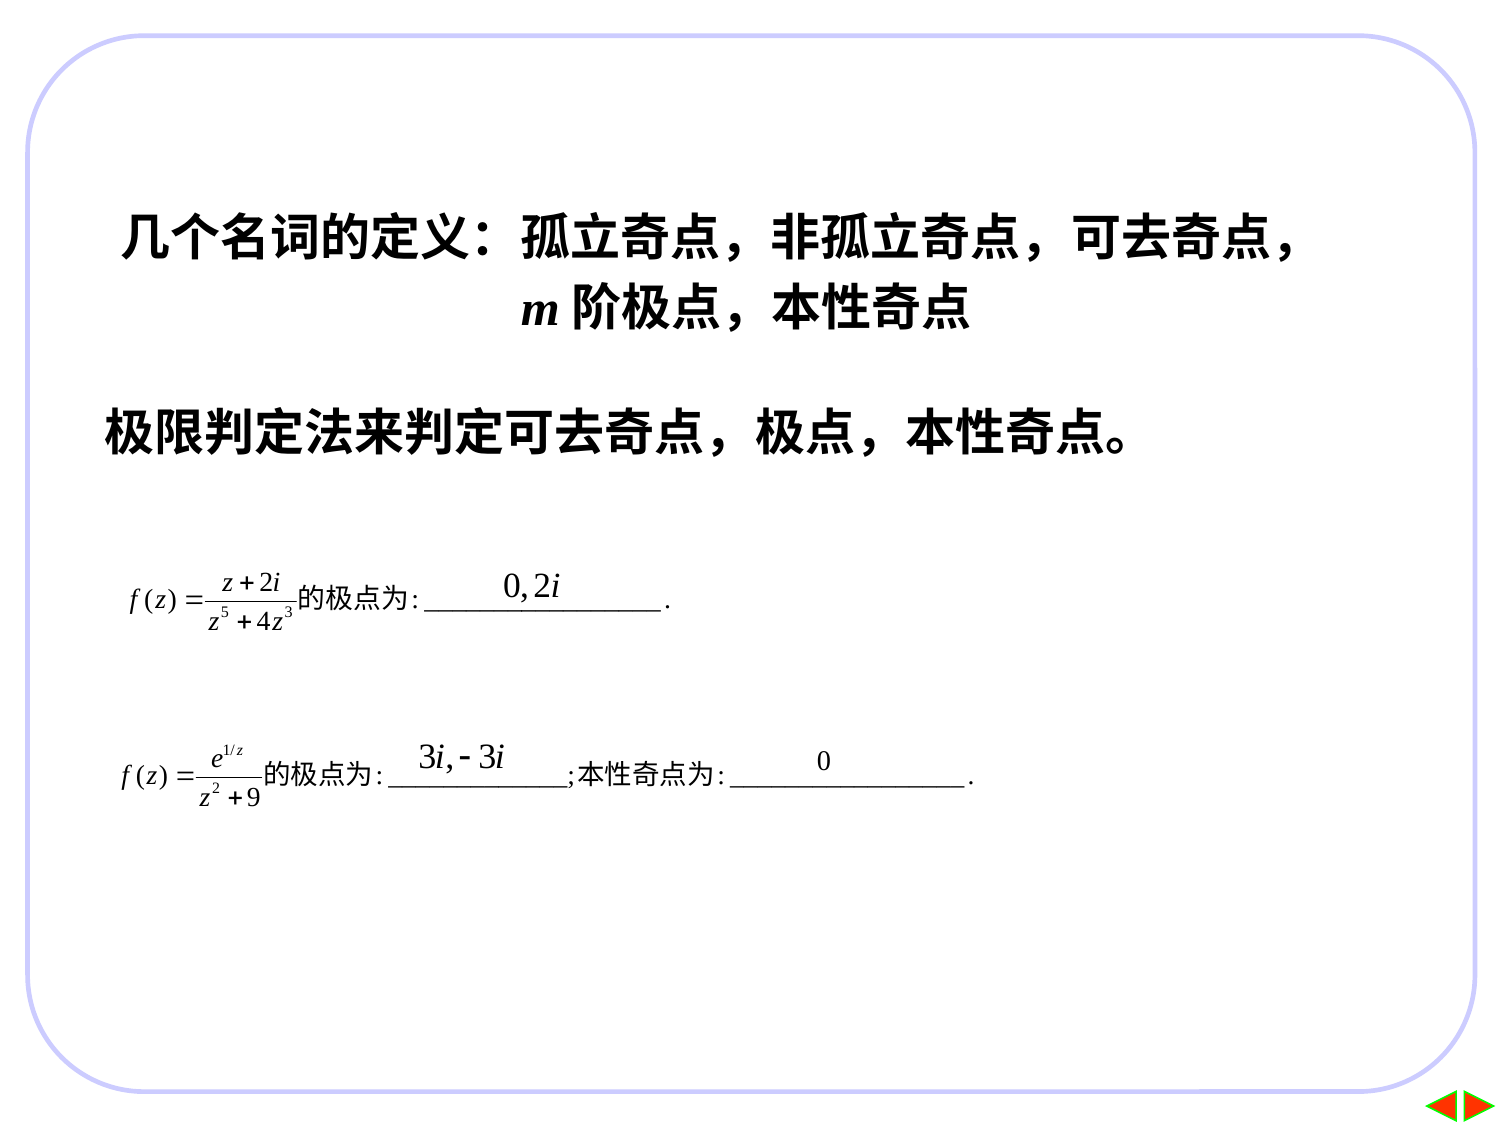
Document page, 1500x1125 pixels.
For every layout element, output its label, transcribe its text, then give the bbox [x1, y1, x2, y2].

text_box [120, 564, 676, 637]
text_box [112, 736, 978, 812]
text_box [413, 735, 514, 784]
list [812, 744, 837, 778]
text_box 极限判定法来判定可去奇点，极点，本性奇点。 [90, 392, 1378, 468]
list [498, 565, 567, 613]
text_box 几个名词的定义：孤立奇点，非孤立奇点，可去奇点， m阶极点，本性奇点 [106, 198, 1500, 344]
